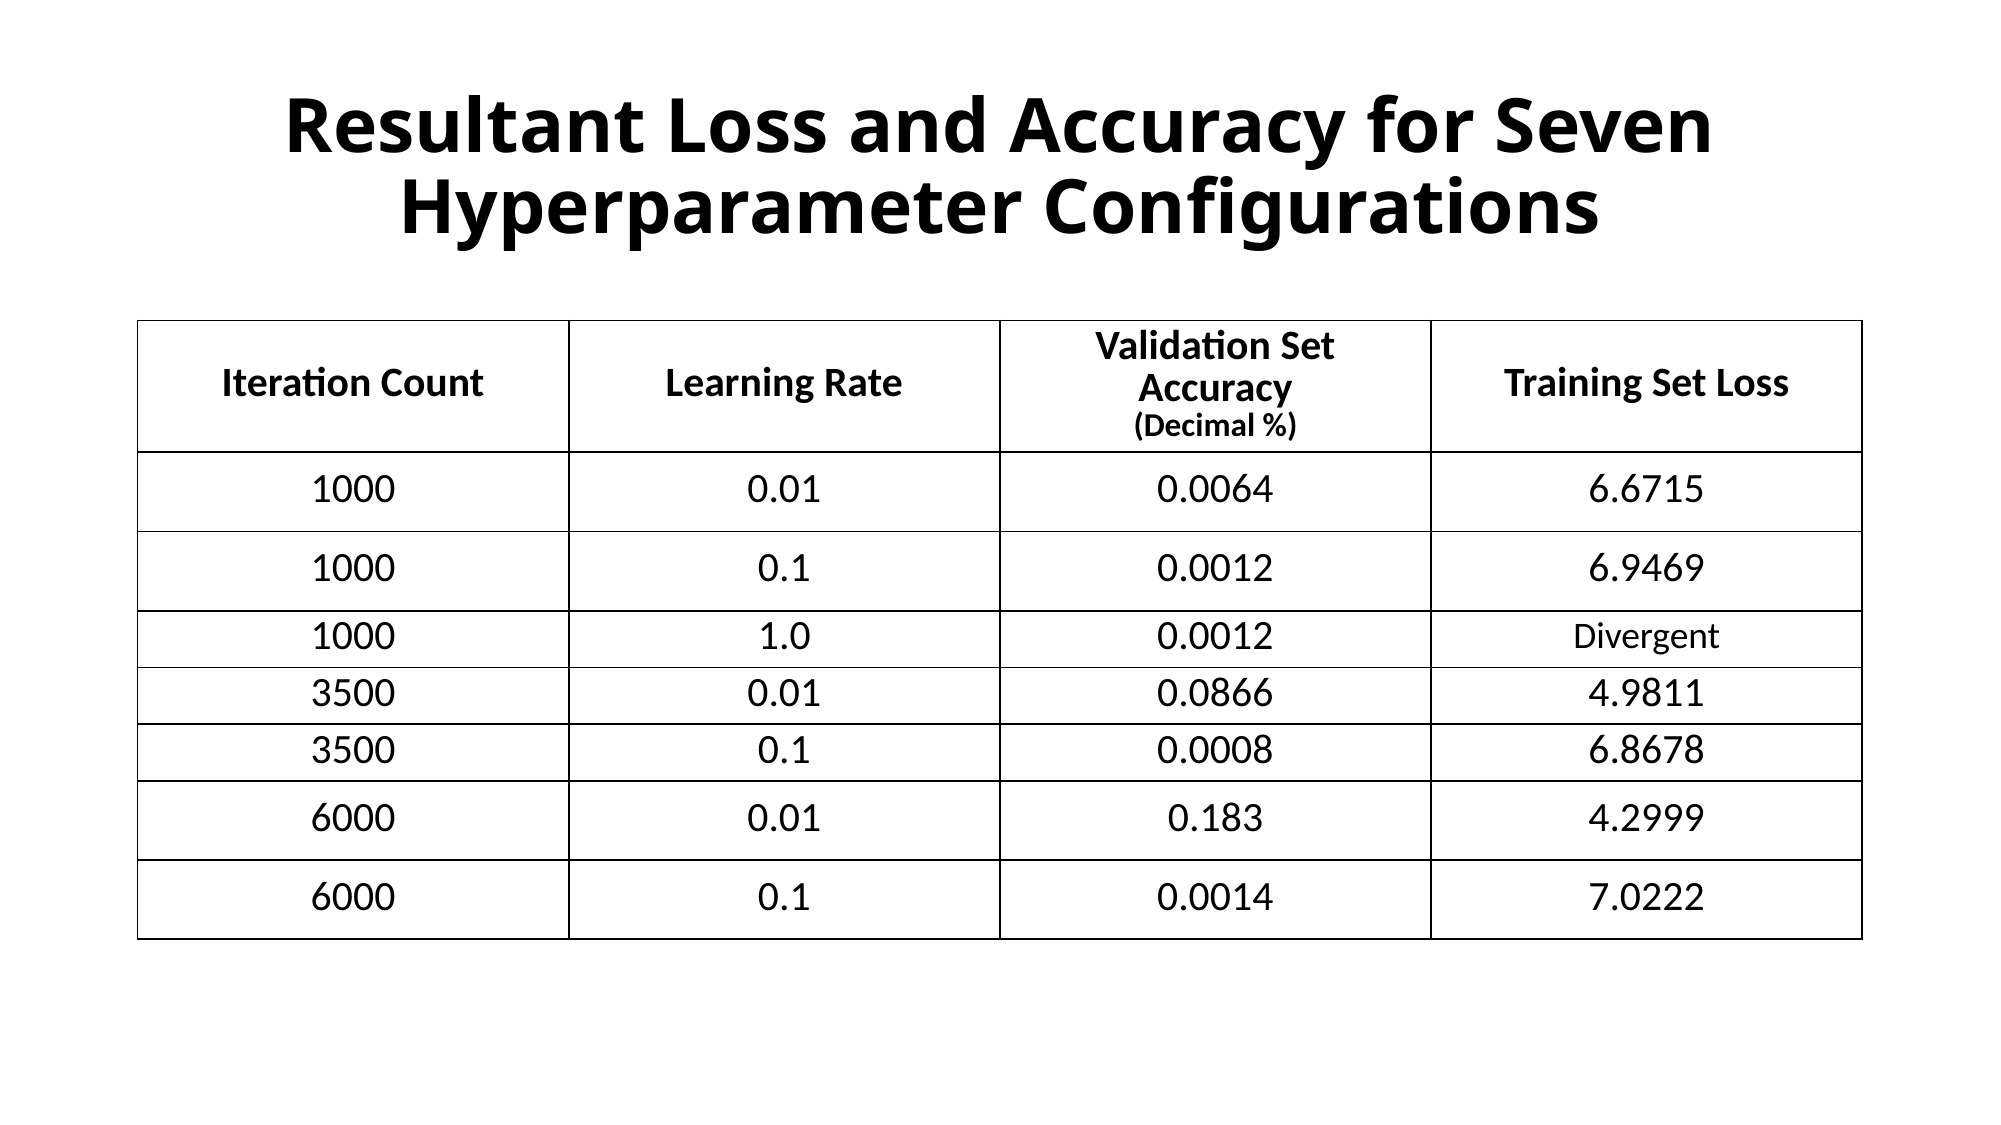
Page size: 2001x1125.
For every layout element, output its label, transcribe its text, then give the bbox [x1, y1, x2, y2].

table_cell 6000 [138, 782, 568, 859]
table_header Iteration Count [138, 321, 568, 451]
table_cell 0.183 [1001, 782, 1430, 859]
table_cell 1.0 [570, 612, 999, 667]
table_cell 1000 [138, 453, 568, 531]
table_cell 0.0012 [1001, 612, 1430, 667]
title Resultant Loss and Accuracy for Seven Hyperparameter Configurations [137, 59, 1863, 278]
table_cell 3500 [138, 725, 568, 780]
table_header Learning Rate [570, 321, 999, 451]
table_cell 1000 [138, 612, 568, 667]
table_cell 0.01 [570, 668, 999, 723]
table_cell 0.1 [570, 725, 999, 780]
table_cell 3500 [138, 668, 568, 723]
table_cell 0.01 [570, 782, 999, 859]
table_cell 4.2999 [1432, 782, 1861, 859]
table_cell 0.1 [570, 532, 999, 610]
table_cell 0.0008 [1001, 725, 1430, 780]
table_cell Divergent [1432, 612, 1861, 667]
table_cell 0.0012 [1001, 532, 1430, 610]
table_cell 0.0866 [1001, 668, 1430, 723]
table_cell 0.0064 [1001, 453, 1430, 531]
table_cell 7.0222 [1432, 861, 1861, 938]
table_cell 6.6715 [1432, 453, 1861, 531]
table_cell 0.1 [570, 861, 999, 938]
table_cell 6000 [138, 861, 568, 938]
table_cell 0.01 [570, 453, 999, 531]
table_cell 1000 [138, 532, 568, 610]
table_header Training Set Loss [1432, 321, 1861, 451]
table_cell 0.0014 [1001, 861, 1430, 938]
table_header Validation Set Accuracy (Decimal %) [1001, 321, 1430, 451]
table_cell 4.9811 [1432, 668, 1861, 723]
table_cell 6.9469 [1432, 532, 1861, 610]
table_cell 6.8678 [1432, 725, 1861, 780]
